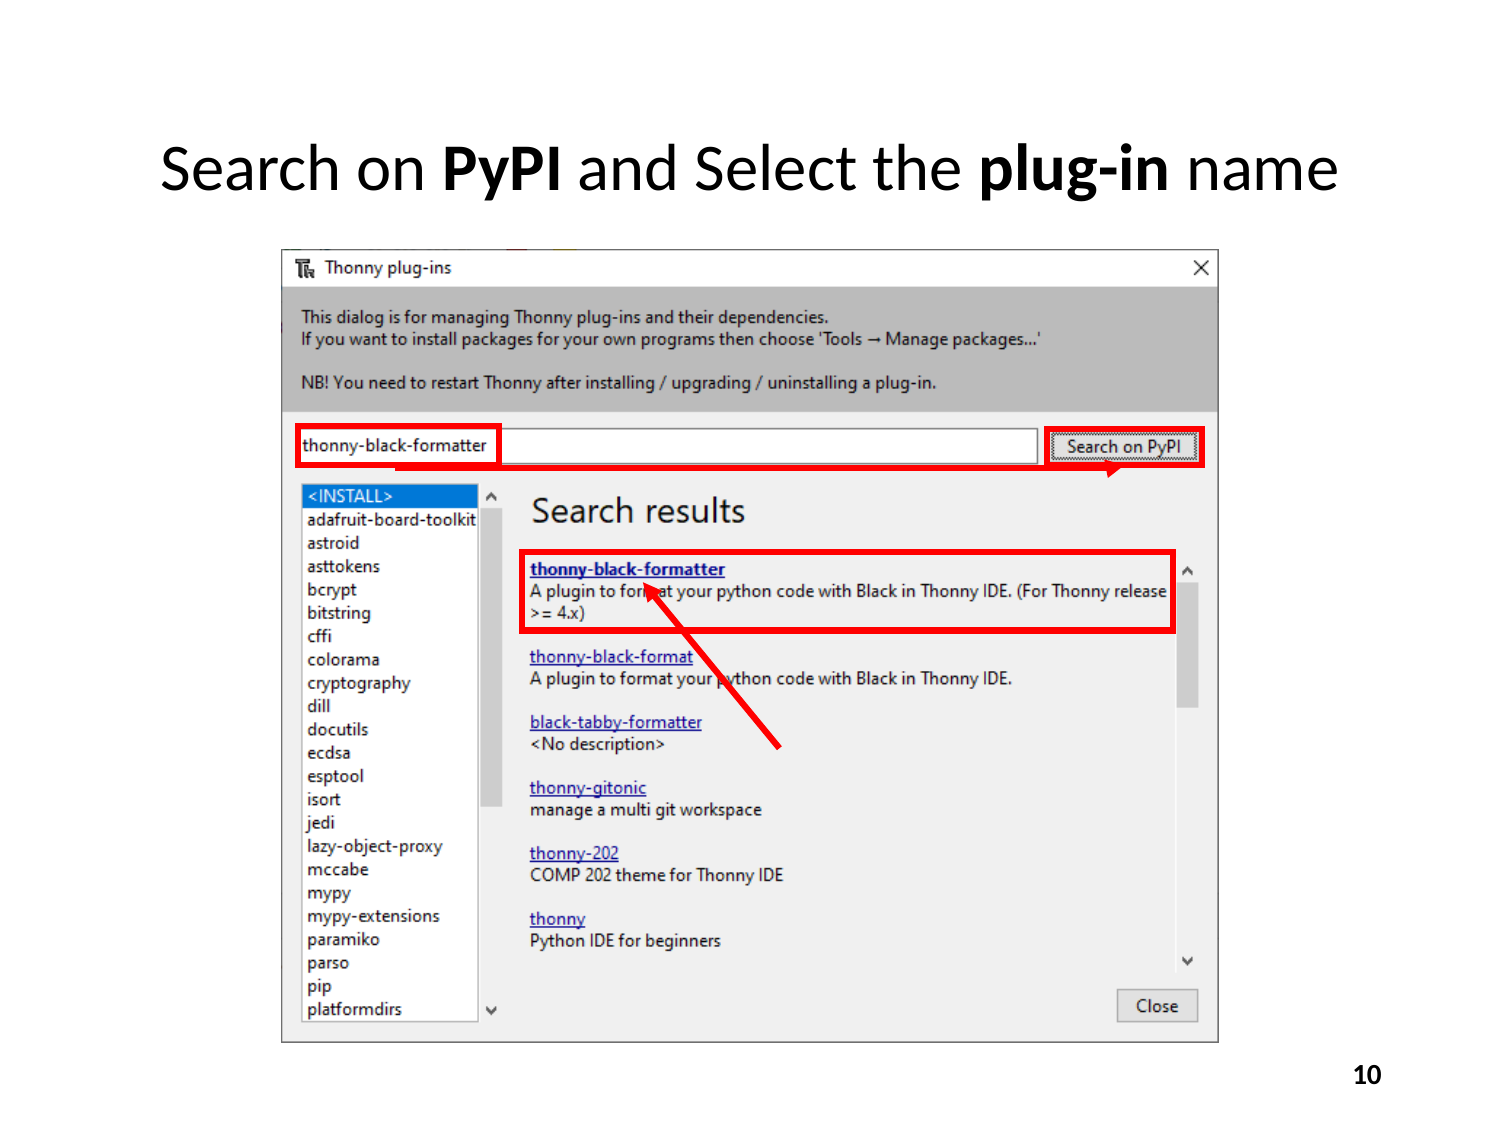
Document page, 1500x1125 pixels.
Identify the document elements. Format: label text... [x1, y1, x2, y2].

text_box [642, 582, 780, 749]
slide_number 10 [1059, 1042, 1397, 1103]
title Search on PyPI and Select the plug-in name [103, 59, 1397, 278]
picture [281, 249, 1219, 1043]
